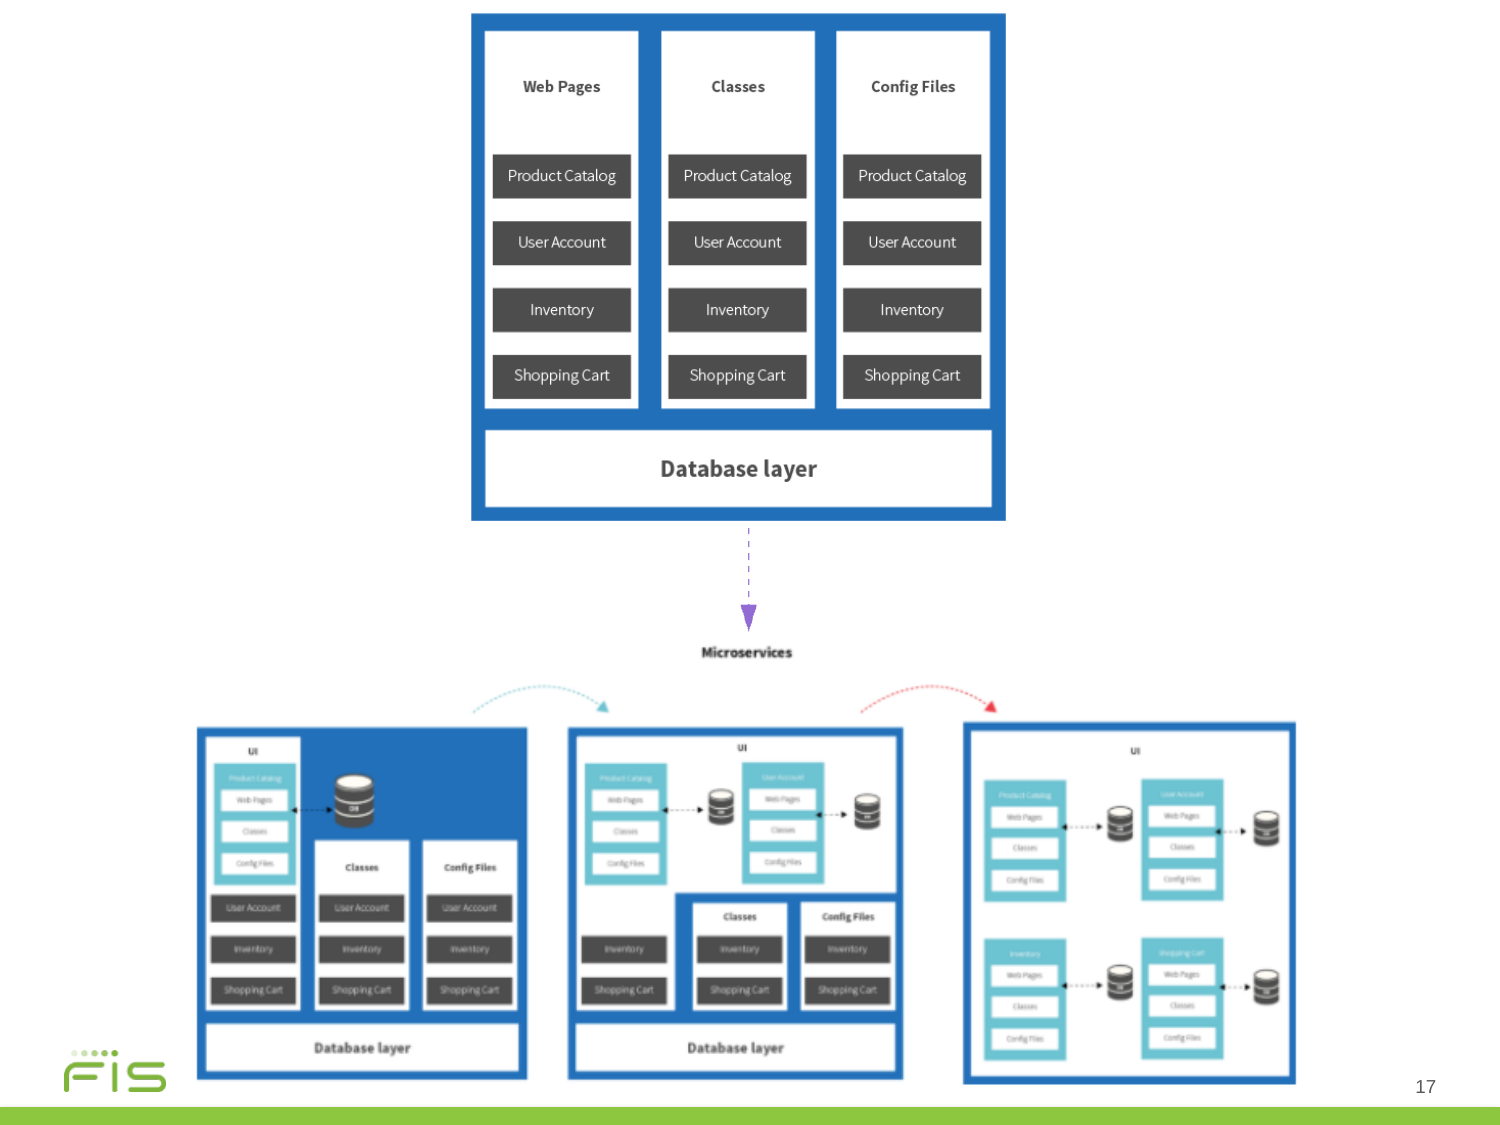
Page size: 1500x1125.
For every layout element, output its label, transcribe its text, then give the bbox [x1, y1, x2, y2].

picture [186, 0, 1314, 1101]
picture [64, 1050, 166, 1092]
slide_number 17 [1359, 1071, 1437, 1101]
